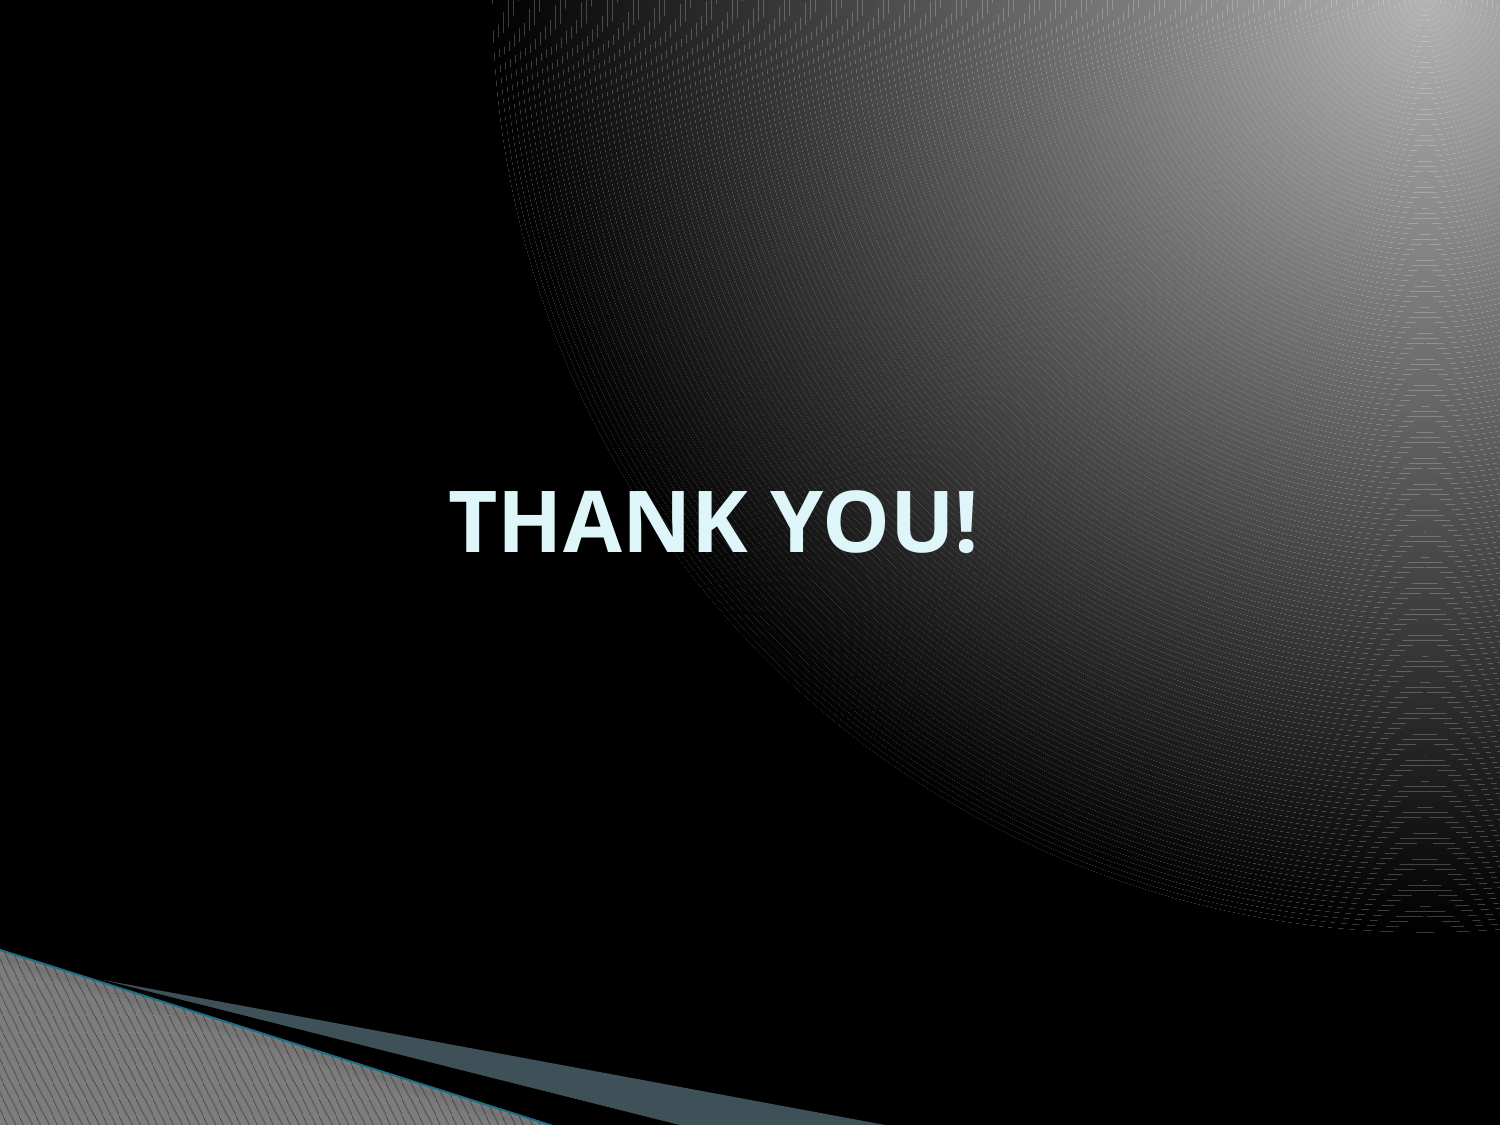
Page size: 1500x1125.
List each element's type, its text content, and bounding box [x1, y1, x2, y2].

title THANK YOU! [99, 425, 1450, 613]
picture [0, 952, 543, 1125]
